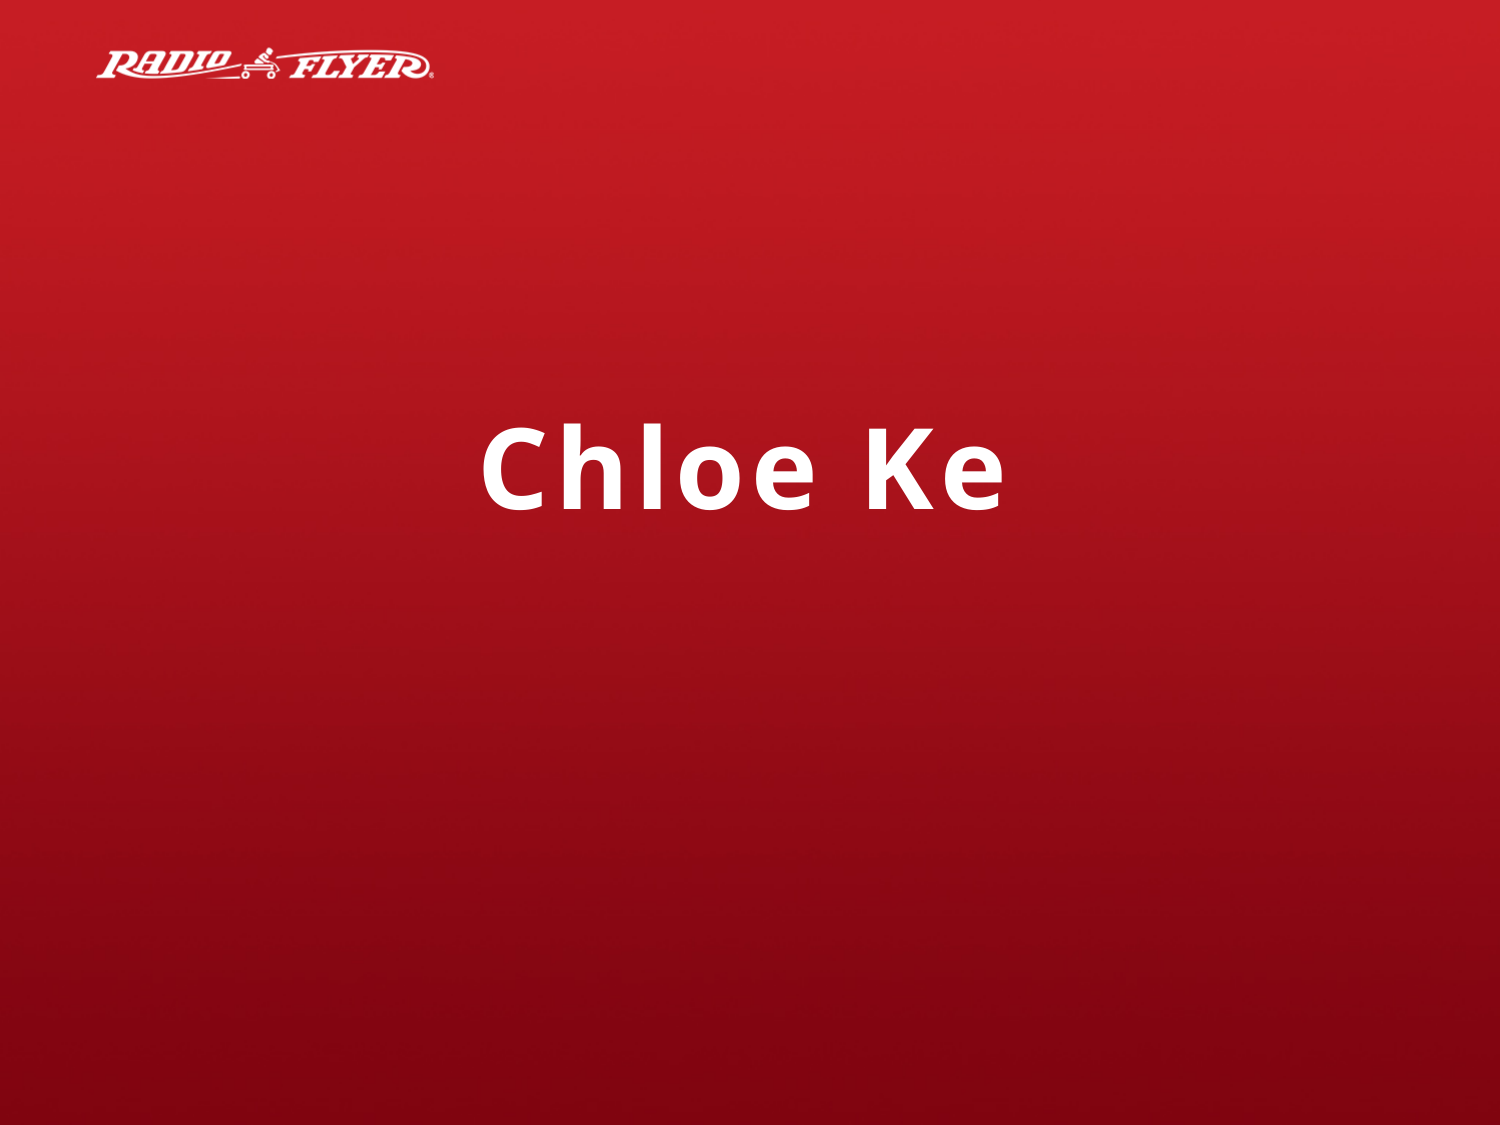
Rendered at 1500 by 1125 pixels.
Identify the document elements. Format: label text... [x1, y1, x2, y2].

title Chloe Ke [102, 389, 1384, 736]
picture [0, 0, 1500, 1125]
